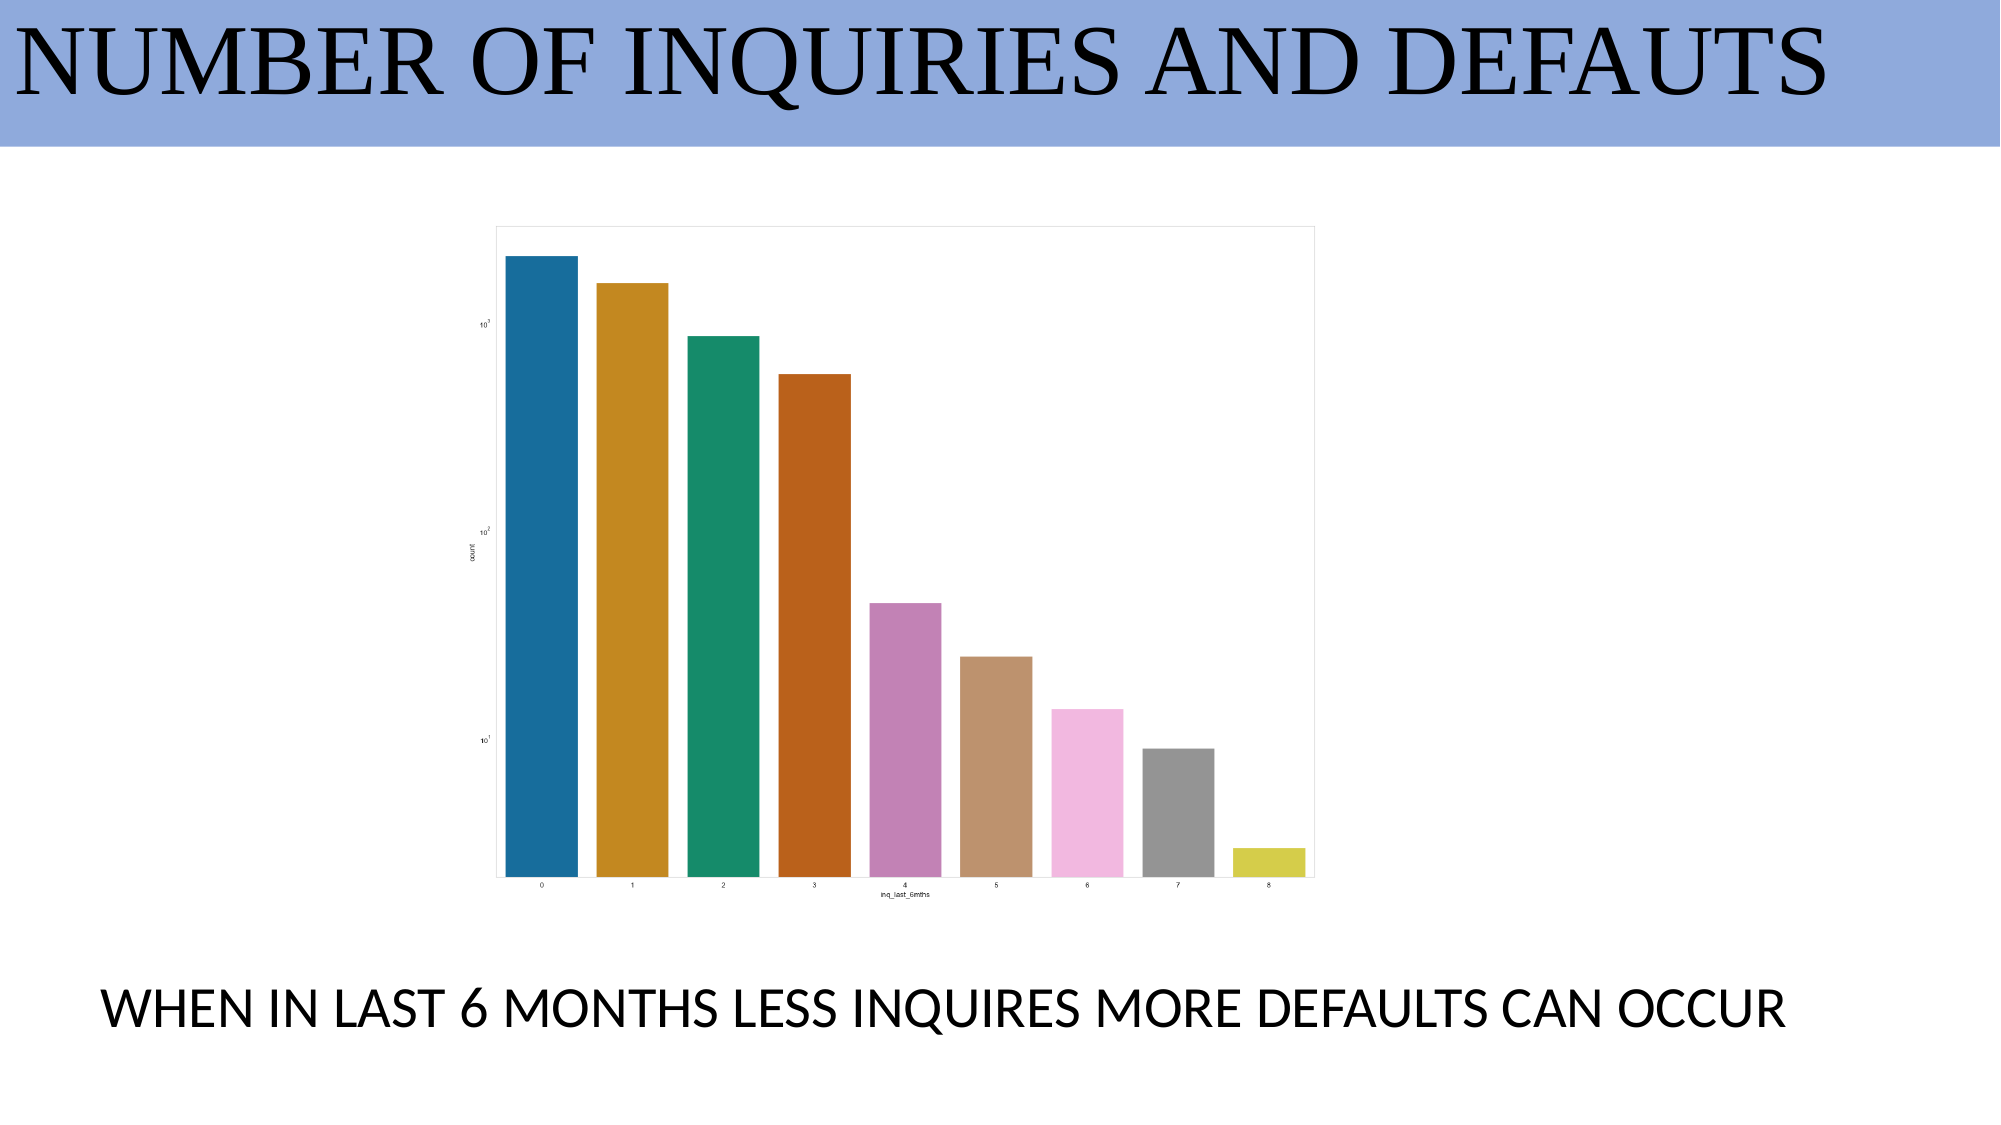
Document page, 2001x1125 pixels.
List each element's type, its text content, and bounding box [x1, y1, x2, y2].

text_box NUMBER OF INQUIRIES AND DEFAUTS [0, 0, 2000, 147]
picture [464, 221, 1319, 903]
text_box WHEN IN LAST 6 MONTHS LESS INQUIRES MORE DEFAULTS CAN OCCUR [86, 961, 1914, 1047]
